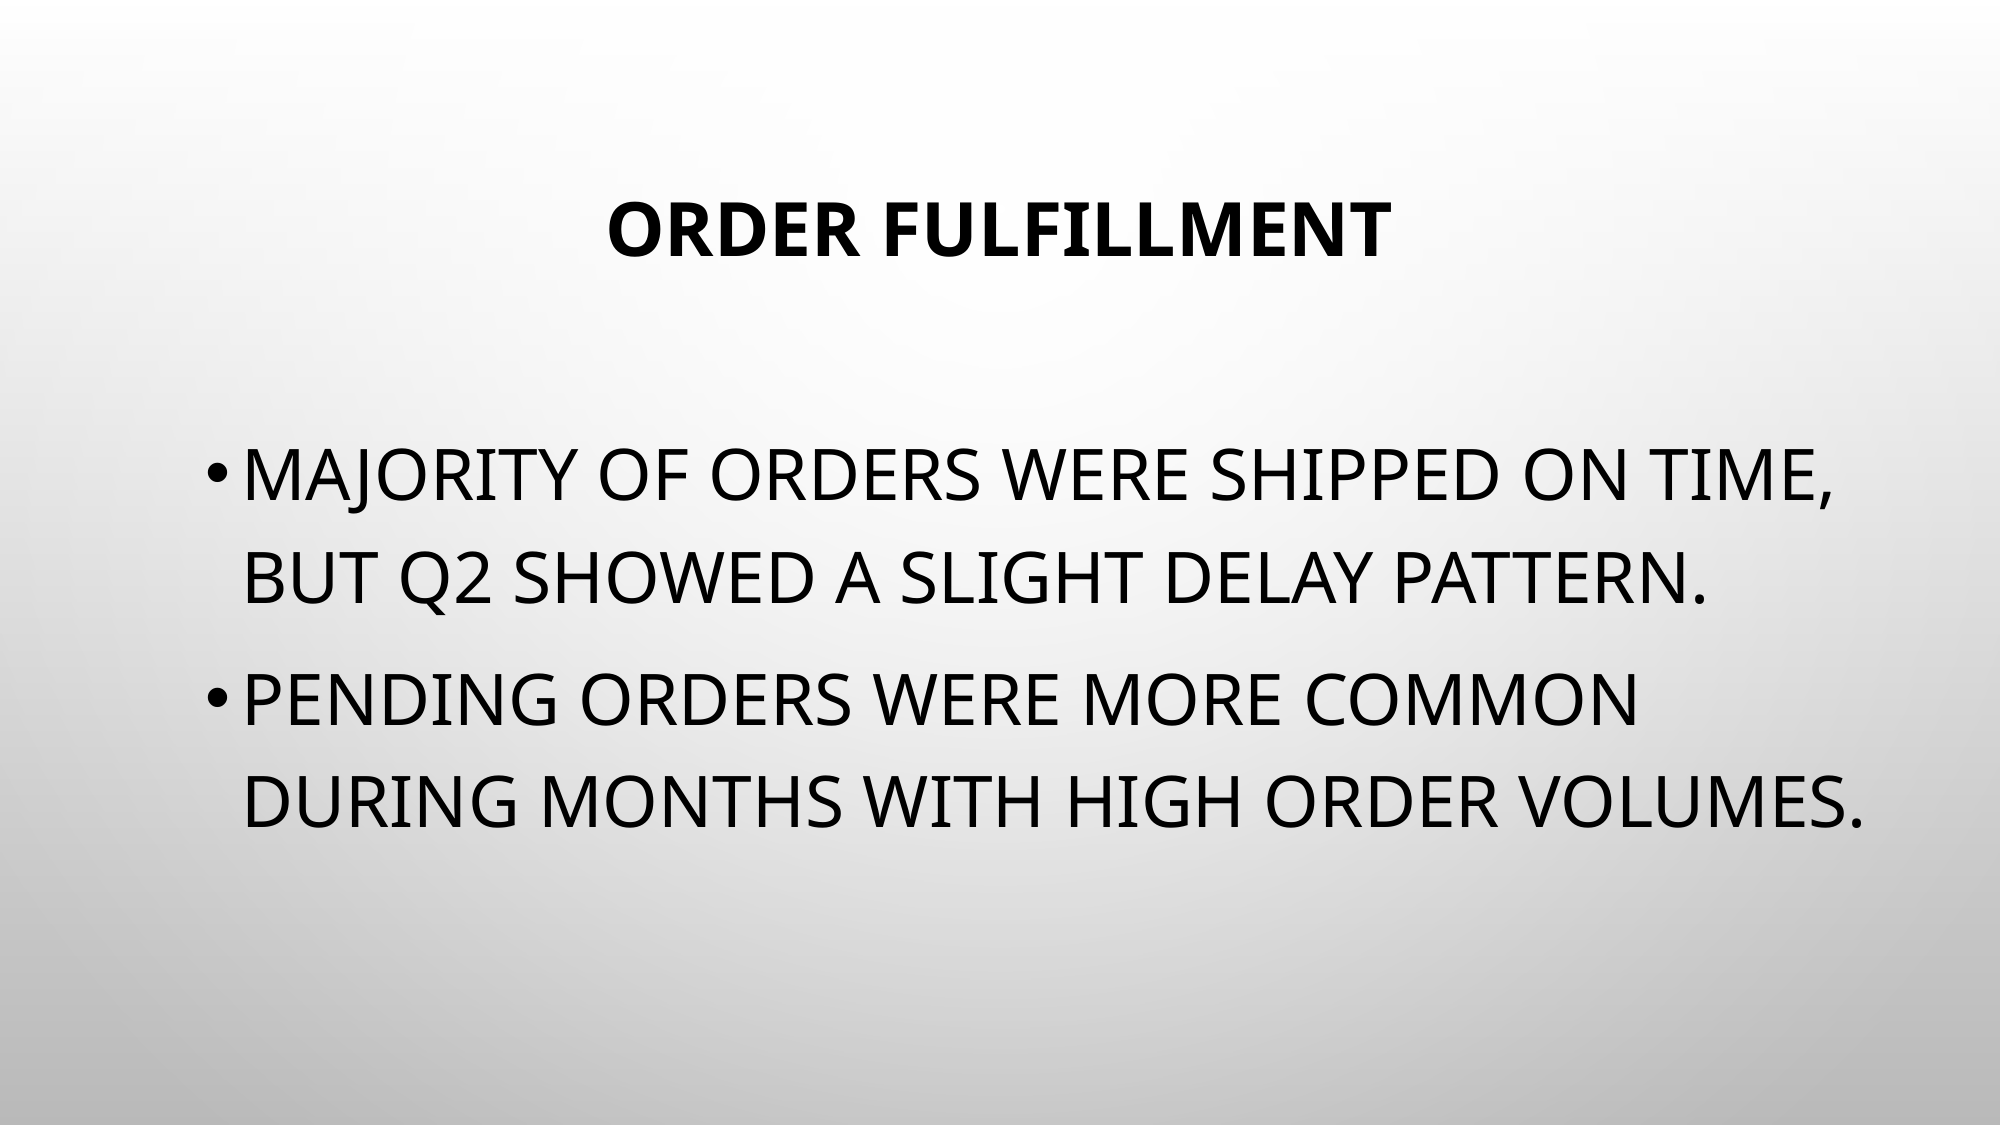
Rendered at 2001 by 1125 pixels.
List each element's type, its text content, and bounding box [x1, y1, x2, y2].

title Order Fulfillment [149, 101, 1851, 364]
list Majority of orders were shipped on time, but Q2 showed a slight delay pattern. Pending orders were more common during months with high order volumes. [190, 299, 1891, 862]
picture [0, 0, 2000, 1125]
